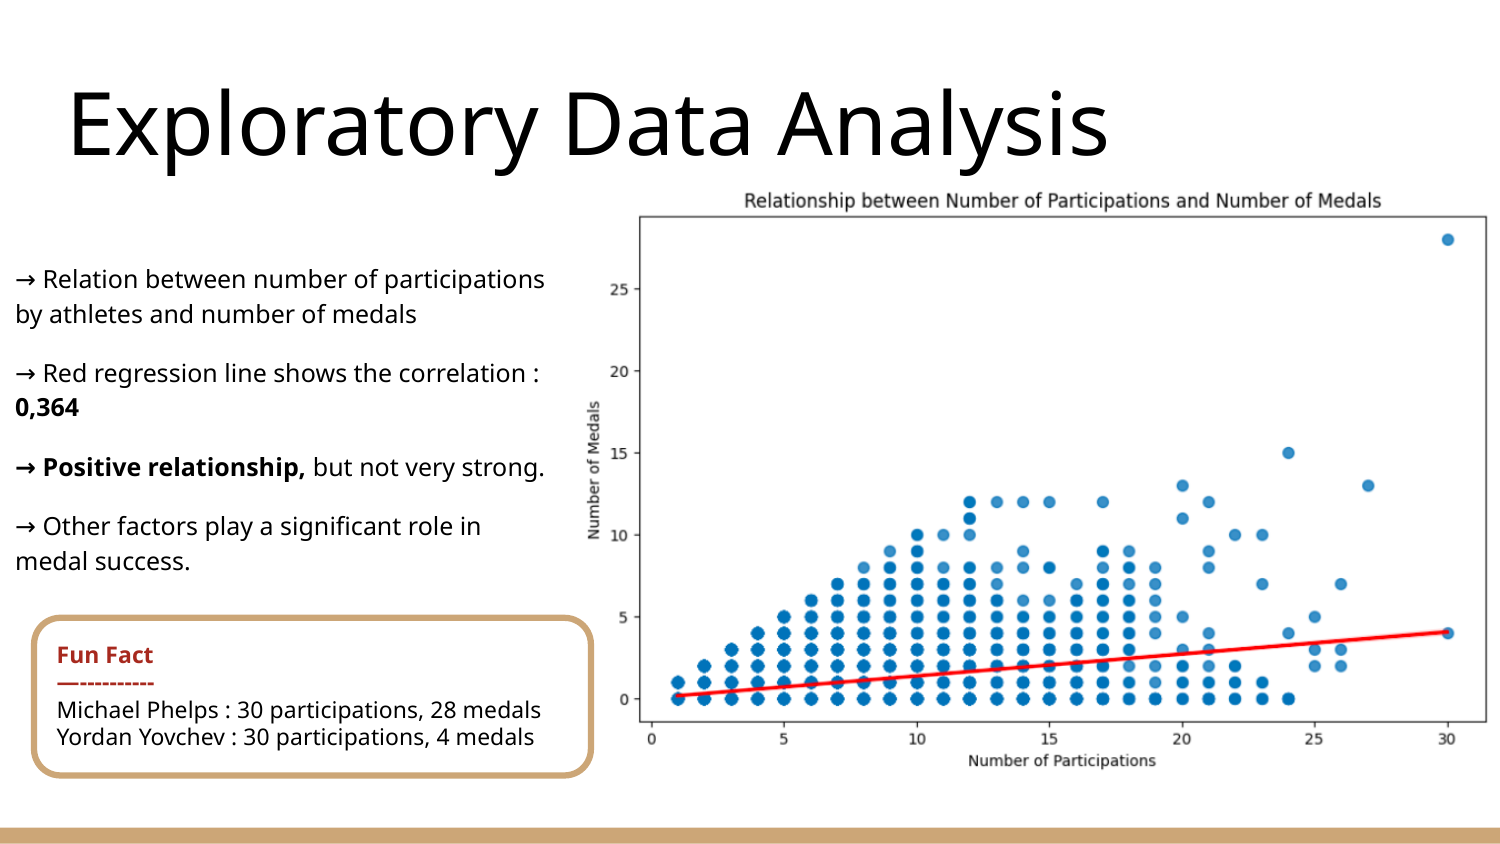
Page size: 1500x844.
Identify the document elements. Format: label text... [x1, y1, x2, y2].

list → Relation between number of participations by athletes and number of medals → Red regression line shows the correlation : 0,364 → Positive relationship, but not very strong. → Other factors play a significant role in medal success. [0, 244, 570, 700]
text_box Fun Fact —---------- Michael Phelps : 30 participations, 28 medals Yordan Yovchev : 30 participations, 4 medals [34, 617, 570, 776]
title Exploratory Data Analysis [51, 51, 1449, 189]
picture [576, 187, 1500, 776]
